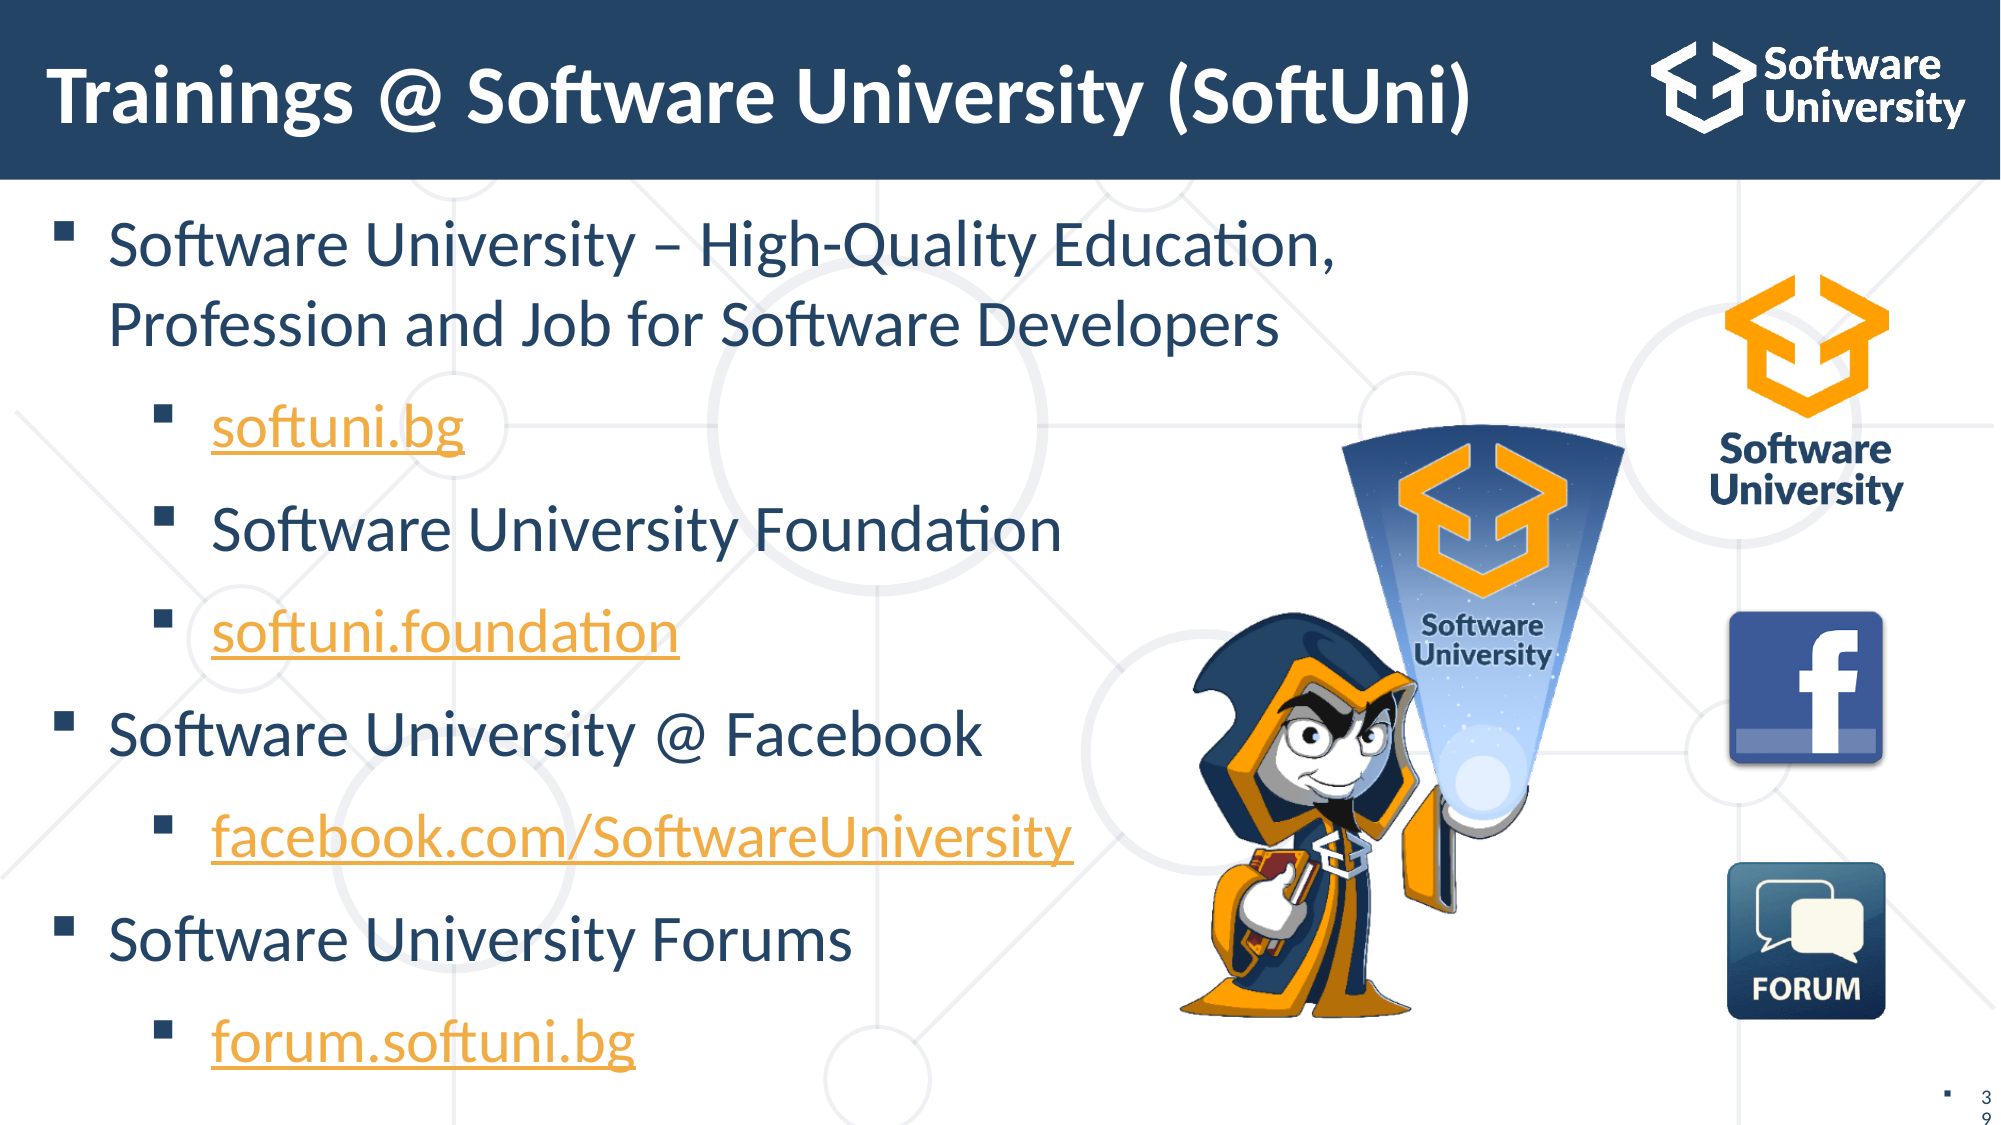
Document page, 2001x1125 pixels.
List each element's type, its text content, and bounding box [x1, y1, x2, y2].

title Trainings @ Software University (SoftUni) [28, 17, 1627, 163]
picture [1723, 605, 1889, 773]
picture [1708, 274, 1904, 517]
list Software University – High-Quality Education, Profession and Job for Software Developers softuni.bg Software University Foundation softuni.foundation Software University @ Facebook facebook.com/SoftwareUniversity Software University Forums forum.softuni.bg [31, 193, 1458, 1094]
picture [1458, 423, 1627, 1020]
picture [1726, 861, 1886, 1020]
slide_number 39 [1927, 1067, 1989, 1117]
picture [1651, 41, 1966, 134]
